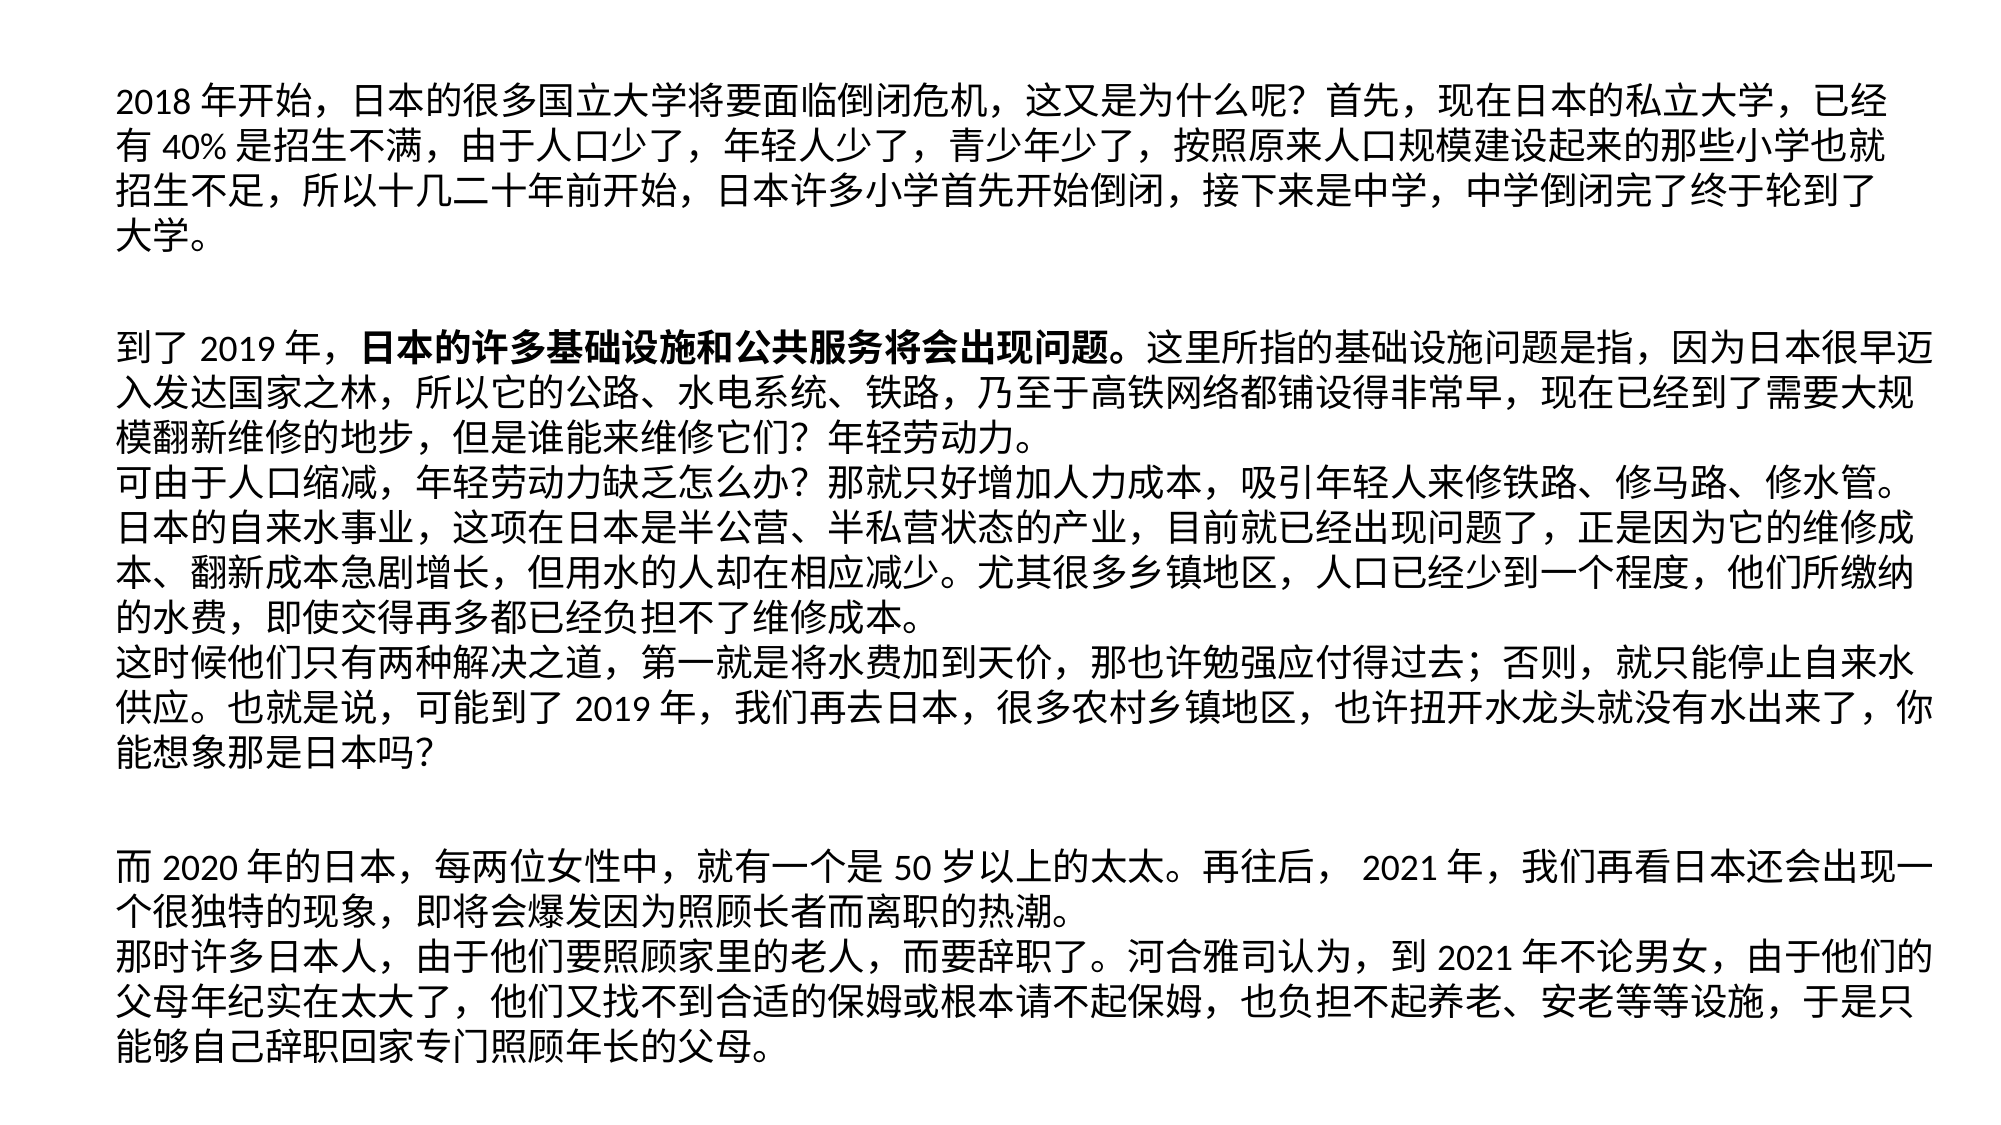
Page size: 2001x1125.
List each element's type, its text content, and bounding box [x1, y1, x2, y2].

text_box 2018年开始，日本的很多国立大学将要面临倒闭危机，这又是为什么呢？首先，现在日本的私立大学，已经有40%是招生不满，由于人口少了，年轻人少了，青少年少了，按照原来人口规模建设起来的那些小学也就招生不足，所以十几二十年前开始，日本许多小学首先开始倒闭，接下来是中学，中学倒闭完了终于轮到了大学。 [100, 69, 1928, 264]
text_box 而2020年的日本，每两位女性中，就有一个是50岁以上的太太。再往后，2021年，我们再看日本还会出现一个很独特的现象，即将会爆发因为照顾长者而离职的热潮。 那时许多日本人，由于他们要照顾家里的老人，而要辞职了。河合雅司认为，到2021年不论男女，由于他们的父母年纪实在太大了，他们又找不到合适的保姆或根本请不起保姆，也负担不起养老、安老等等设施，于是只能够自己辞职回家专门照顾年长的父母。 [100, 836, 1966, 1076]
text_box 到了2019年，日本的许多基础设施和公共服务将会出现问题。这里所指的基础设施问题是指，因为日本很早迈入发达国家之林，所以它的公路、水电系统、铁路，乃至于高铁网络都铺设得非常早，现在已经到了需要大规模翻新维修的地步，但是谁能来维修它们？年轻劳动力。 可由于人口缩减，年轻劳动力缺乏怎么办？那就只好增加人力成本，吸引年轻人来修铁路、修马路、修水管。 日本的自来水事业，这项在日本是半公营、半私营状态的产业，目前就已经出现问题了，正是因为它的维修成本、翻新成本急剧增长，但用水的人却在相应减少。尤其很多乡镇地区，人口已经少到一个程度，他们所缴纳的水费，即使交得再多都已经负担不了维修成本。 这时候他们只有两种解决之道，第一就是将水费加到天价，那也许勉强应付得过去；否则，就只能停止自来水供应。也就是说，可能到了2019年，我们再去日本，很多农村乡镇地区，也许扭开水龙头就没有水出来了，你能想象那是日本吗？ [100, 316, 1966, 782]
